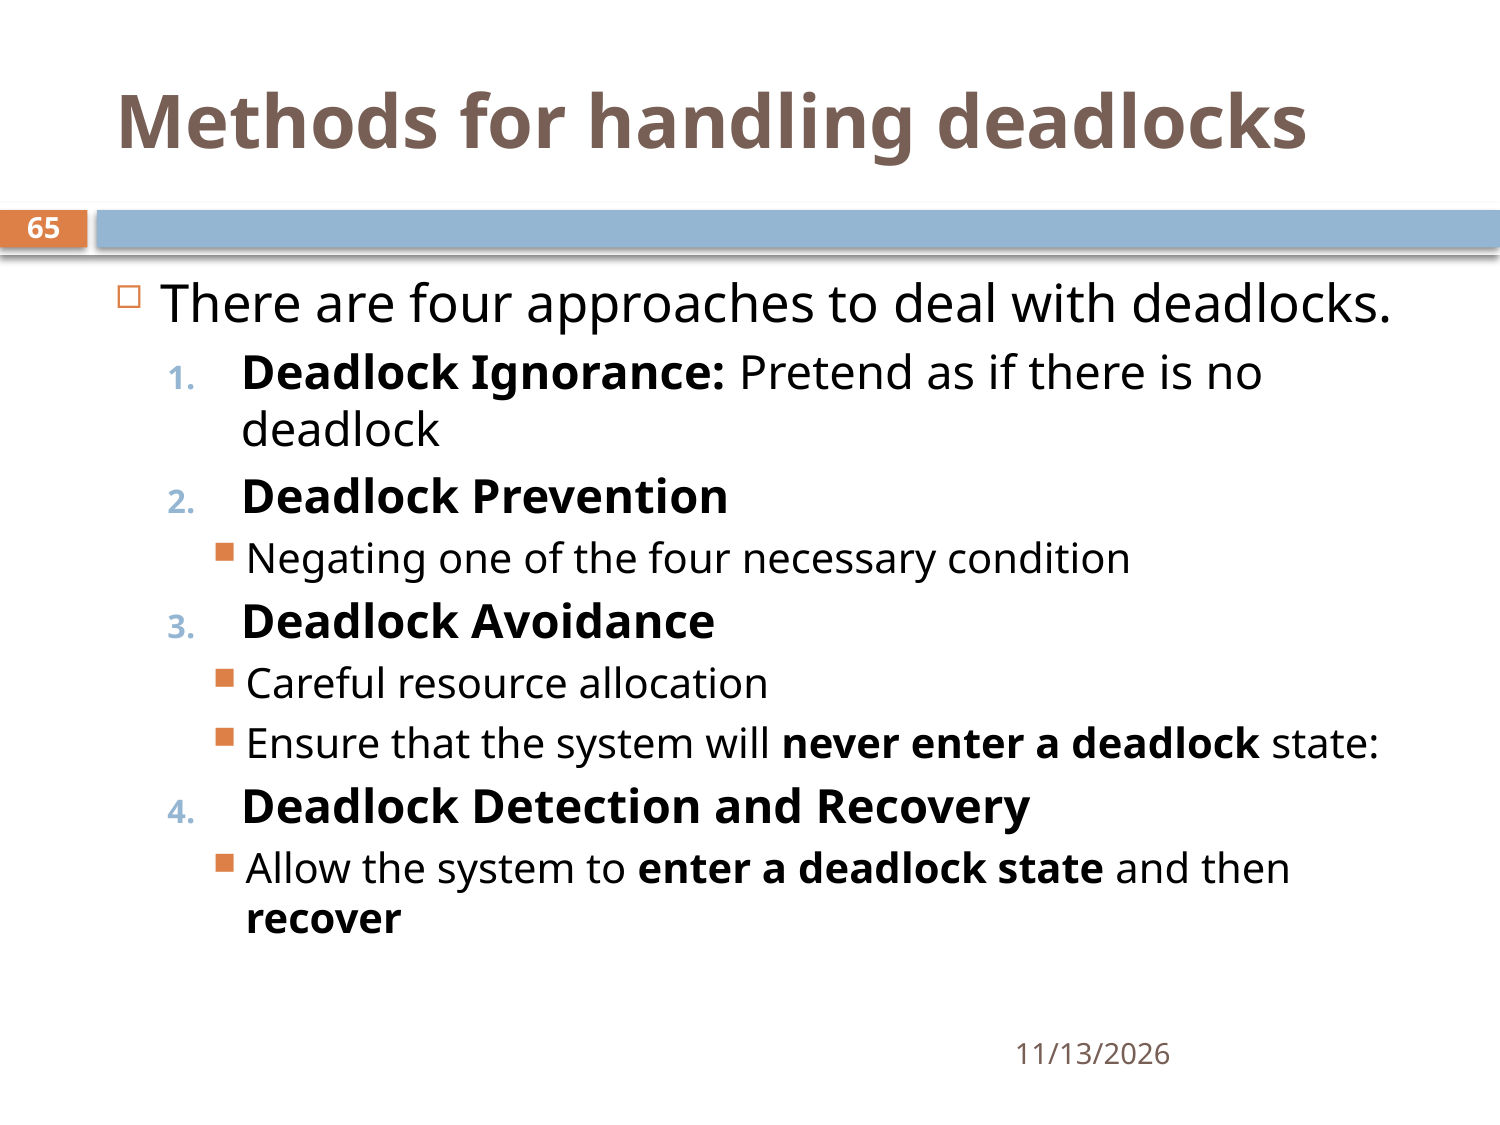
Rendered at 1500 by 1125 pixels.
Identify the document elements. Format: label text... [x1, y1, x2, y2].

list There are four approaches to deal with deadlocks. Deadlock Ignorance: Pretend as if there is no deadlock Deadlock Prevention Negating one of the four necessary condition Deadlock Avoidance Careful resource allocation Ensure that the system will never enter a deadlock state: Deadlock Detection and Recovery Allow the system to enter a deadlock state and then recover [100, 262, 1438, 1000]
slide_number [999, 1025, 1438, 1085]
slide_number 65 [0, 208, 88, 249]
title Methods for handling deadlocks [100, 37, 1438, 200]
